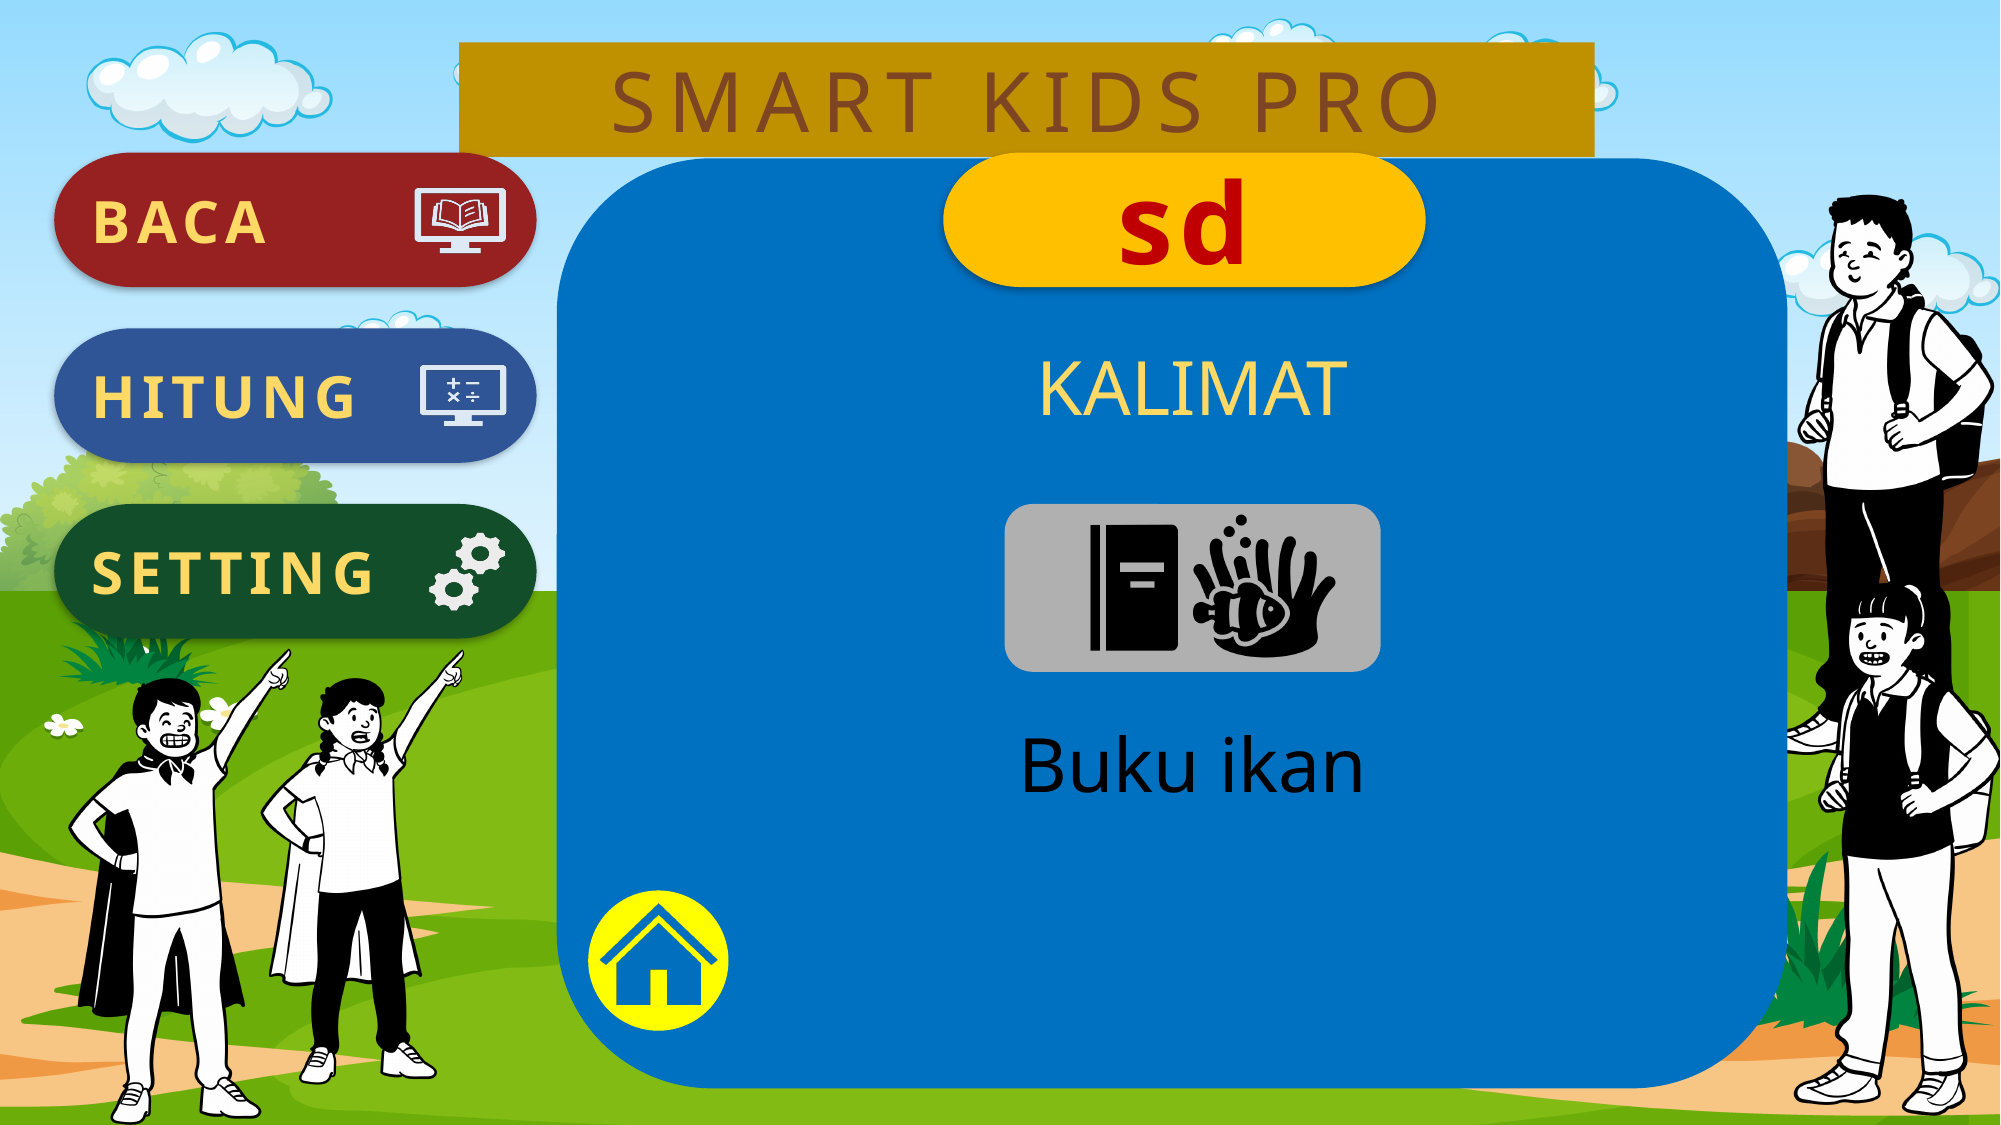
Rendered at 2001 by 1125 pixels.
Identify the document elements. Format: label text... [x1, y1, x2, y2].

picture [0, 0, 2001, 1125]
text_box SMART KIDS PRO [459, 42, 1595, 157]
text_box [54, 152, 537, 639]
text_box sd [942, 151, 1427, 289]
text_box [622, 1022, 695, 1032]
text_box Buku ikan [868, 710, 1517, 816]
text_box [726, 938, 730, 983]
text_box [1004, 504, 1381, 672]
text_box [587, 937, 591, 984]
text_box KALIMAT [912, 332, 1474, 438]
text_box [555, 157, 1787, 1090]
